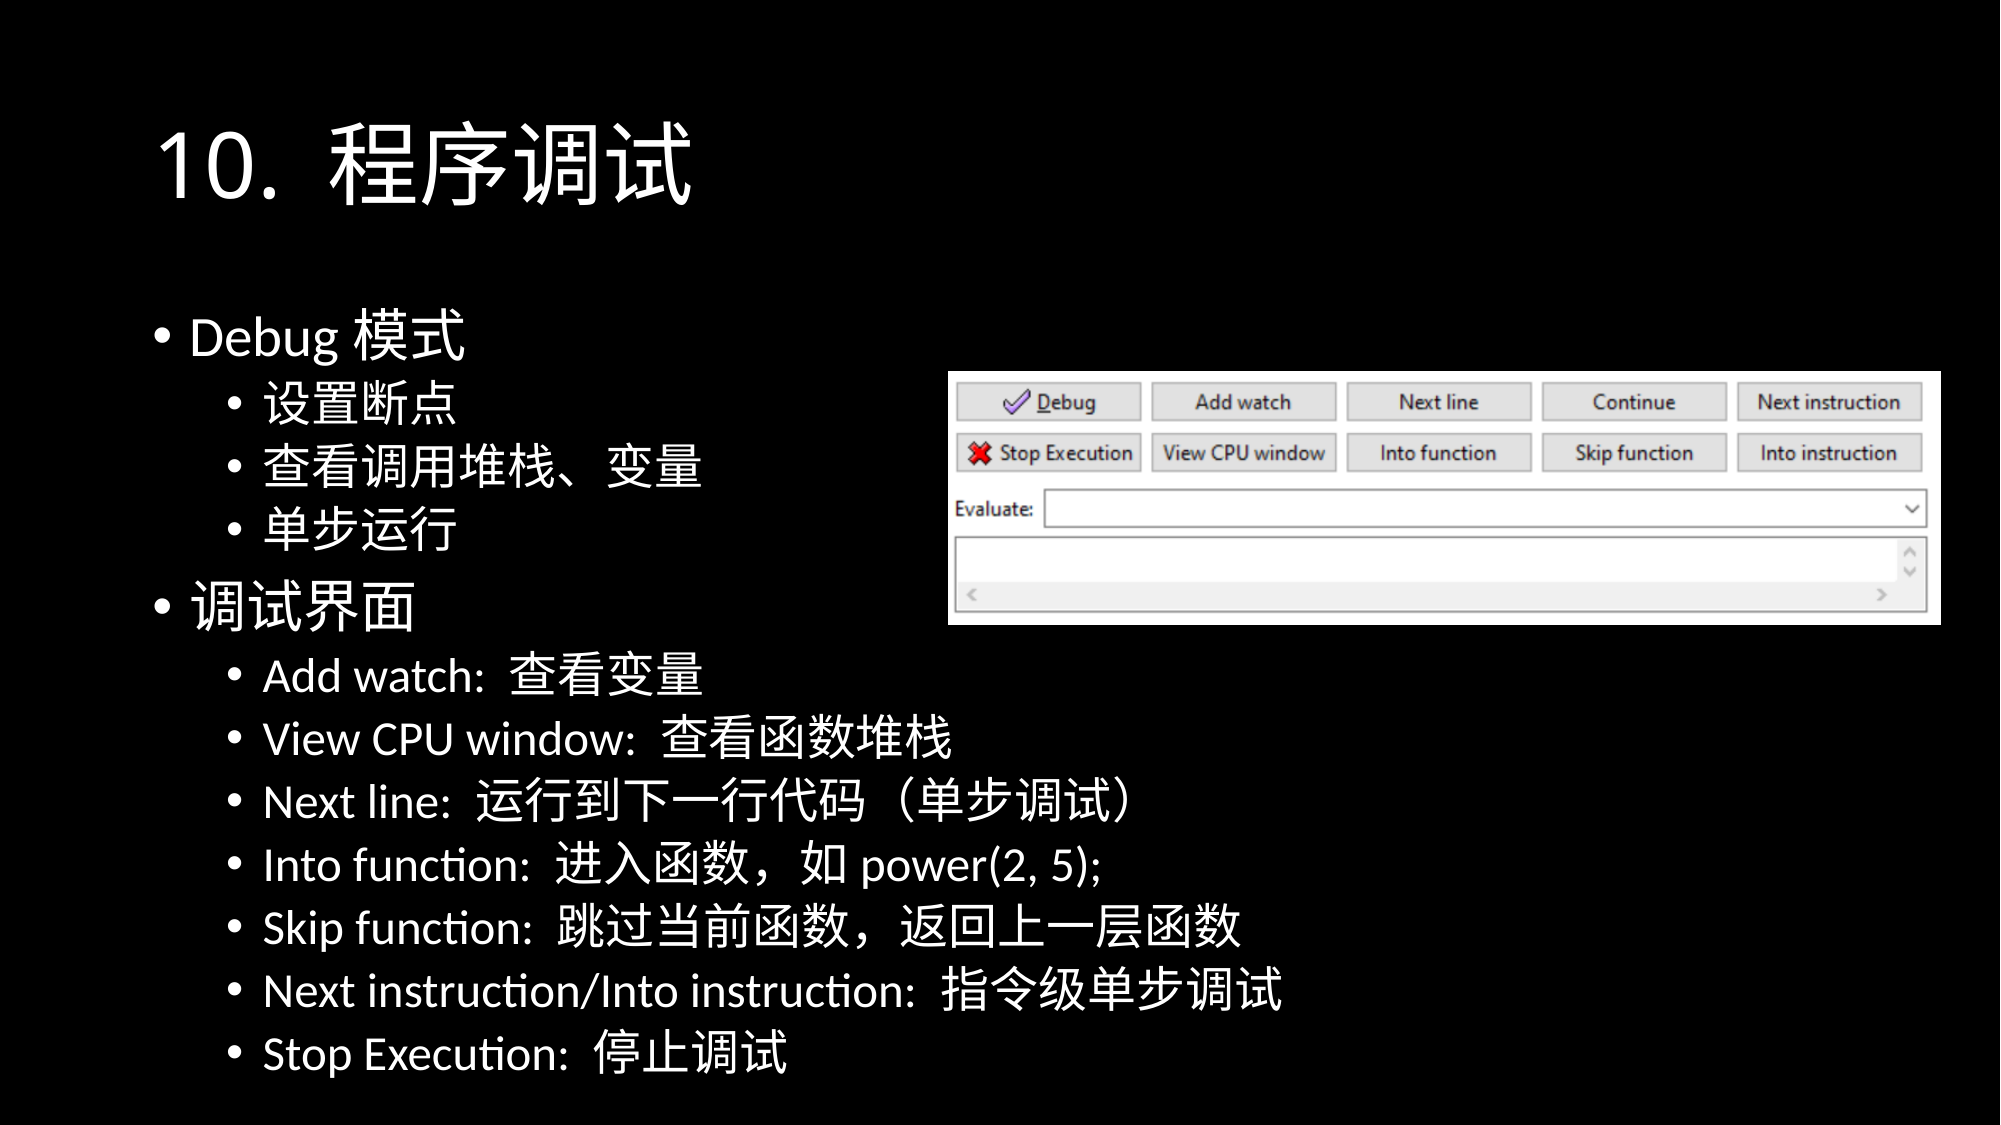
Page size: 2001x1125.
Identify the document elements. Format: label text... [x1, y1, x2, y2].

picture [948, 371, 1941, 625]
list Debug模式 设置断点 查看调用堆栈、变量 单步运行 调试界面 Add watch: 查看变量 View CPU window: 查看函数堆栈 Next line: 运行到下一行代码（单步调试） Into function: 进入函数，如power(2, 5); Skip function: 跳过当前函数，返回上一层函数 Next instruction/Into instruction: 指令级单步调试 Stop Execution: 停止调试 [137, 299, 1863, 1091]
title 10. 程序调试 [137, 59, 1863, 278]
